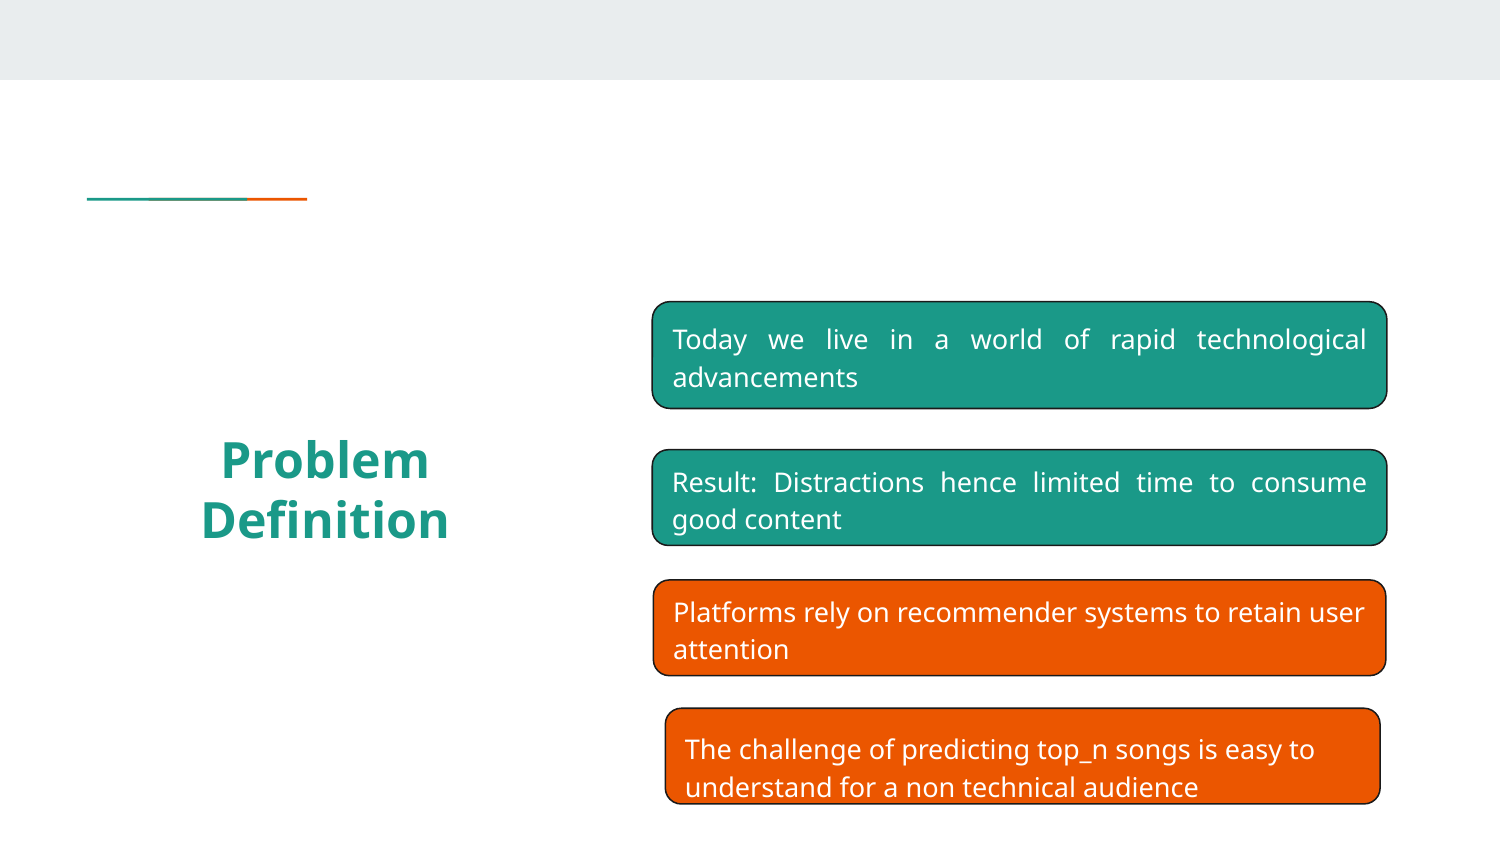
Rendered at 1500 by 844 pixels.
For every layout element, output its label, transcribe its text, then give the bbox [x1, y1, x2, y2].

text_box The challenge of predicting top_n songs is easy to understand for a non technical audience [665, 708, 1381, 804]
text_box Today we live in a world of rapid technological advancements [652, 301, 1387, 409]
title Problem Definition [101, 221, 549, 695]
text_box Result: Distractions hence limited time to consume good content [652, 449, 1387, 546]
text_box Platforms rely on recommender systems to retain user attention [653, 579, 1386, 676]
